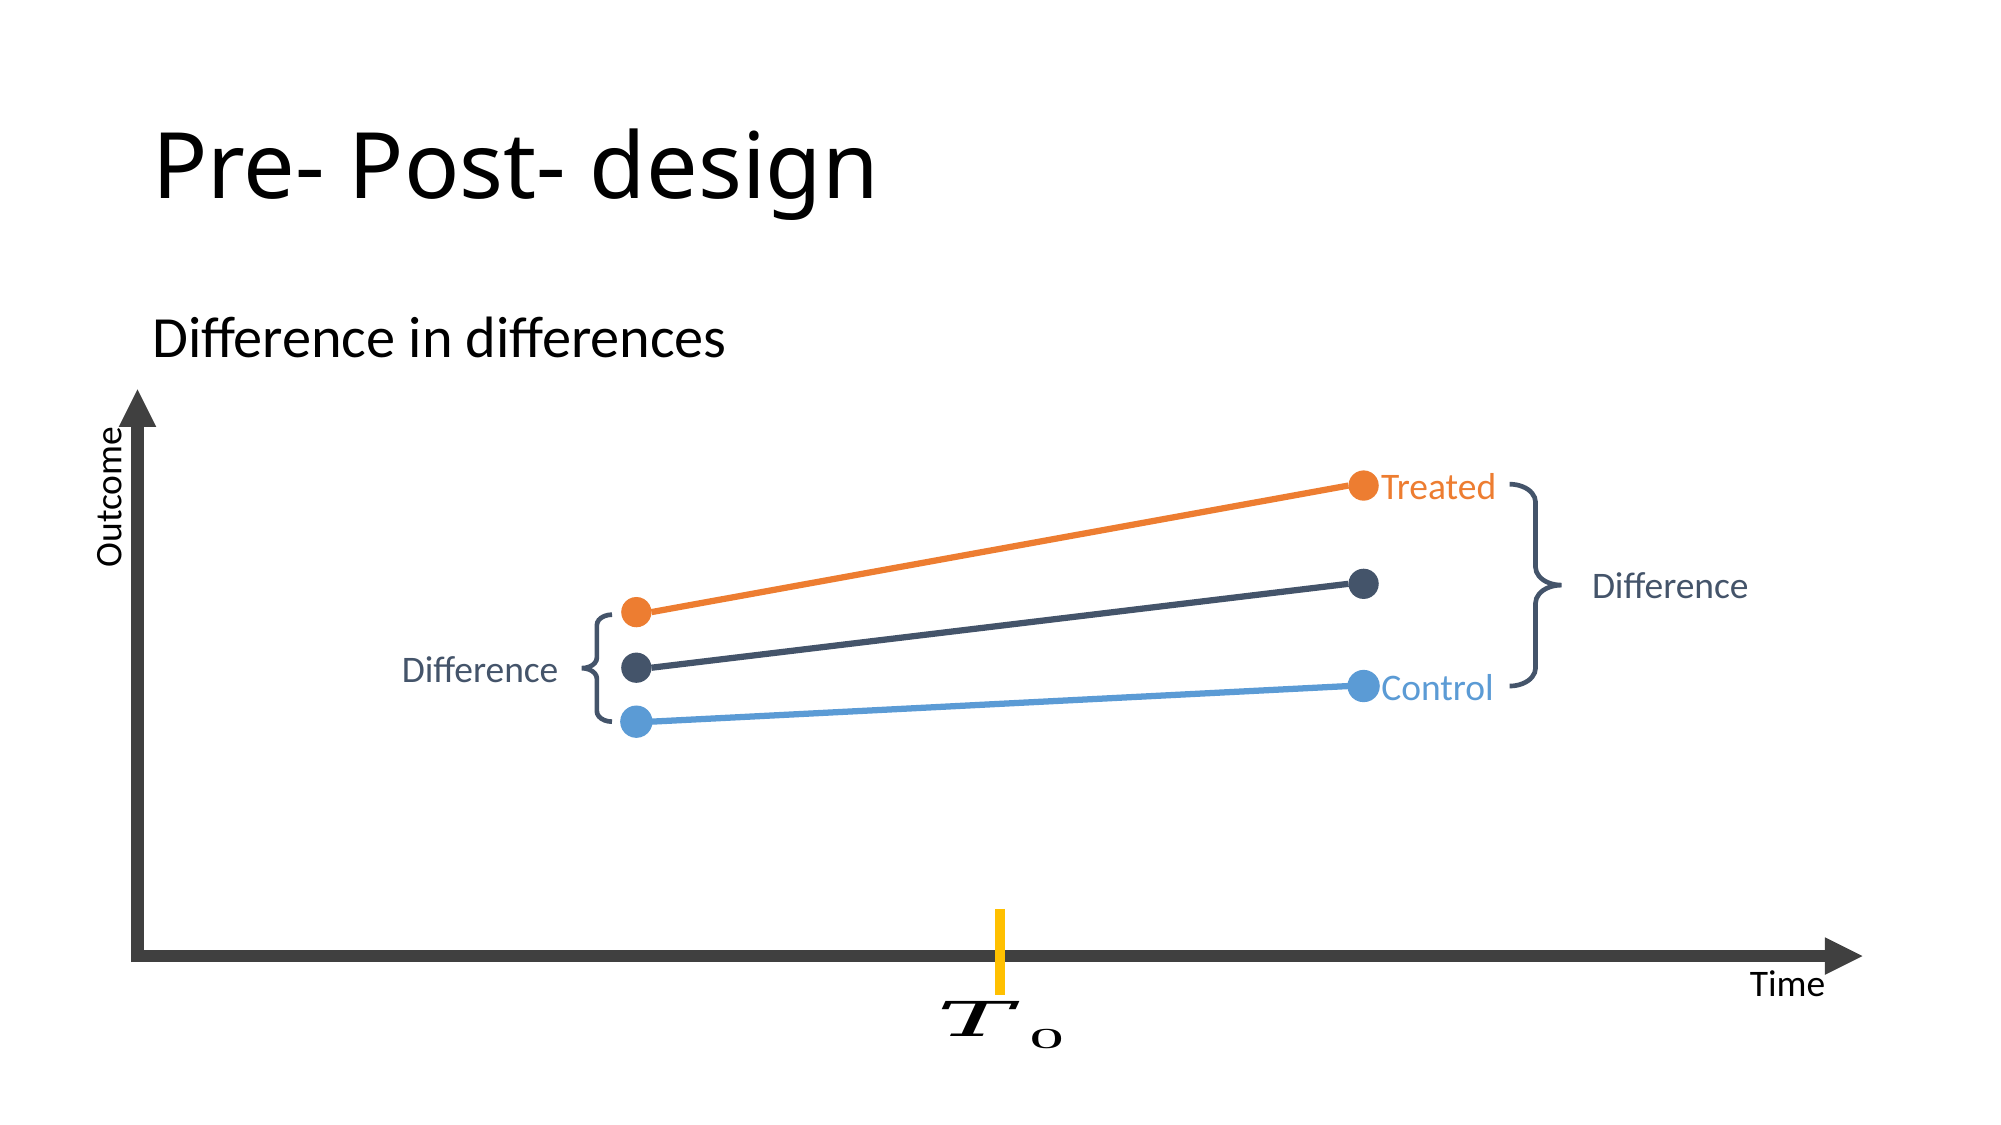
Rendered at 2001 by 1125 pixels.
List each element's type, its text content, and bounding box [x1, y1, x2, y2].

list Difference in differences [137, 957, 1863, 1014]
text_box Outcome [76, 389, 137, 582]
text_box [651, 583, 1349, 668]
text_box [651, 686, 1349, 722]
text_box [651, 485, 1349, 583]
title Pre- Post- design [137, 59, 1863, 278]
list Difference in differences [137, 299, 1863, 956]
